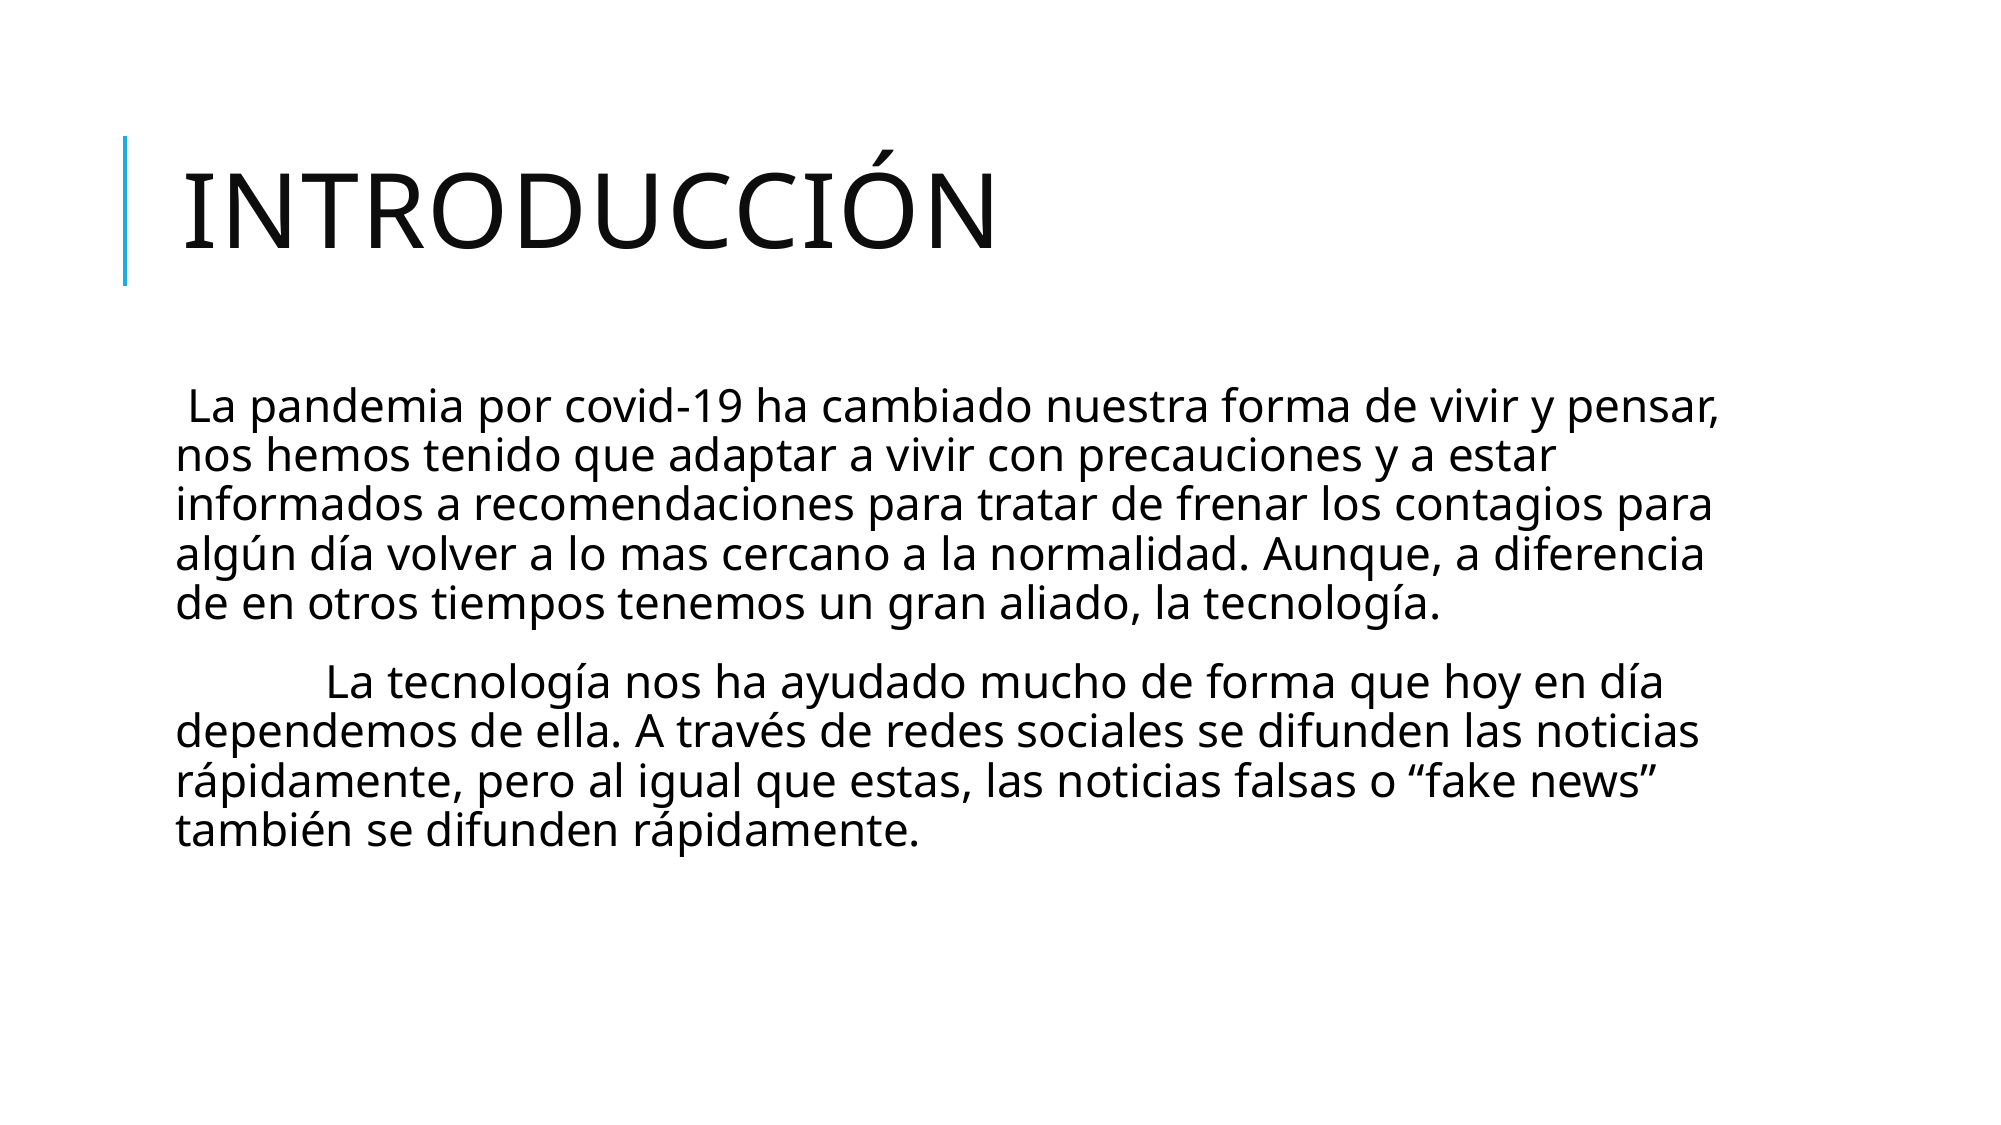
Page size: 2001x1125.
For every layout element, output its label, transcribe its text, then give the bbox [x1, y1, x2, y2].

title Introducción [168, 96, 1763, 342]
list La pandemia por covid-19 ha cambiado nuestra forma de vivir y pensar, nos hemos tenido que adaptar a vivir con precauciones y a estar informados a recomendaciones para tratar de frenar los contagios para algún día volver a lo mas cercano a la normalidad. Aunque, a diferencia de en otros tiempos tenemos un gran aliado, la tecnología. La tecnología nos ha ayudado mucho de forma que hoy en día dependemos de ella. A través de redes sociales se difunden las noticias rápidamente, pero al igual que estas, las noticias falsas o “fake news” también se difunden rápidamente. [168, 375, 1763, 1035]
